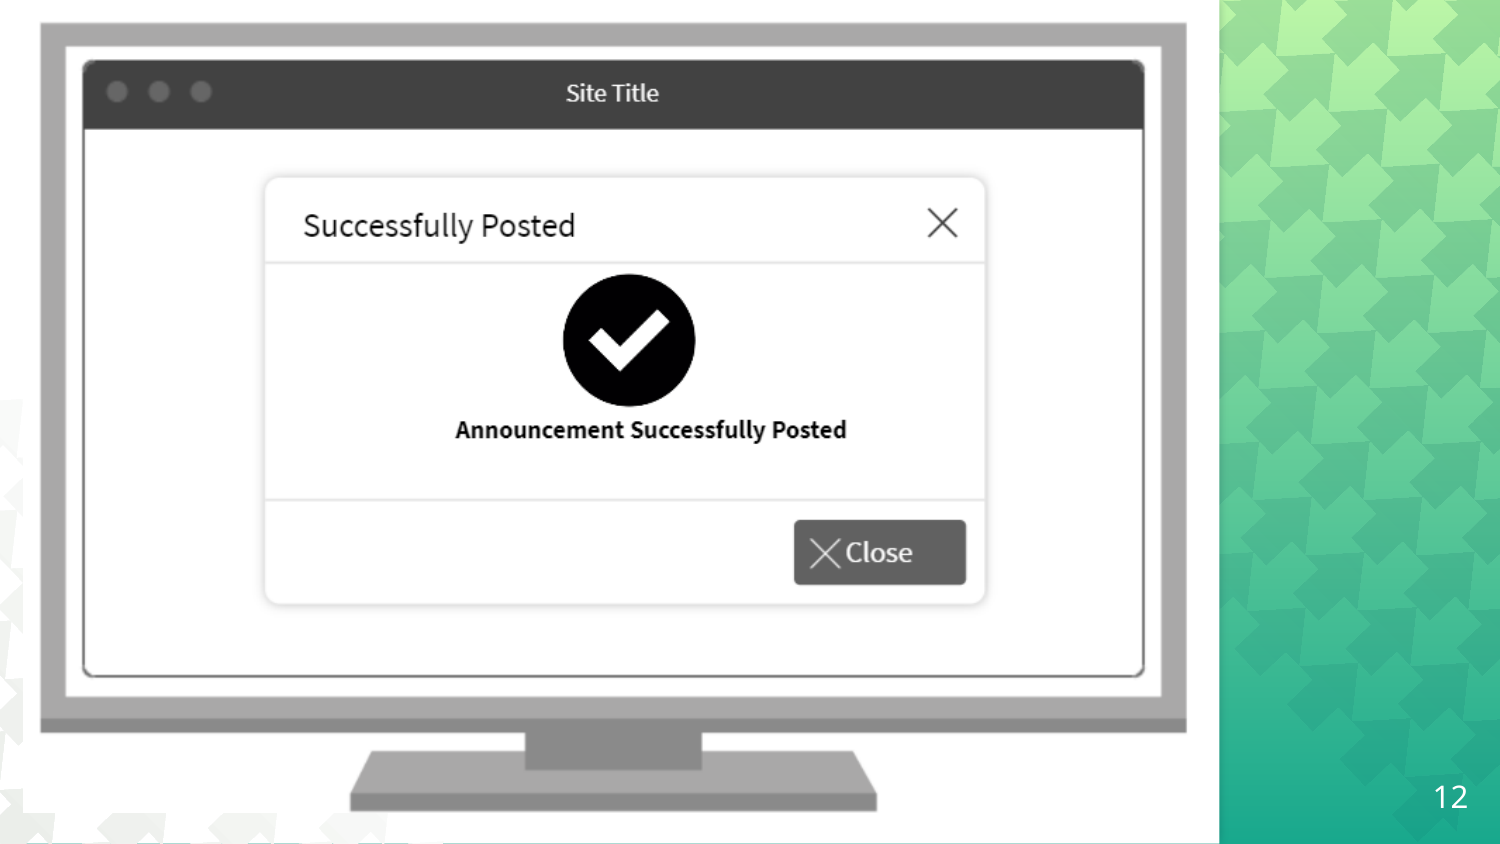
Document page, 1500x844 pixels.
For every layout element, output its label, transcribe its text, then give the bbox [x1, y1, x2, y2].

picture [22, 0, 1204, 814]
slide_number 12 [1378, 766, 1469, 832]
